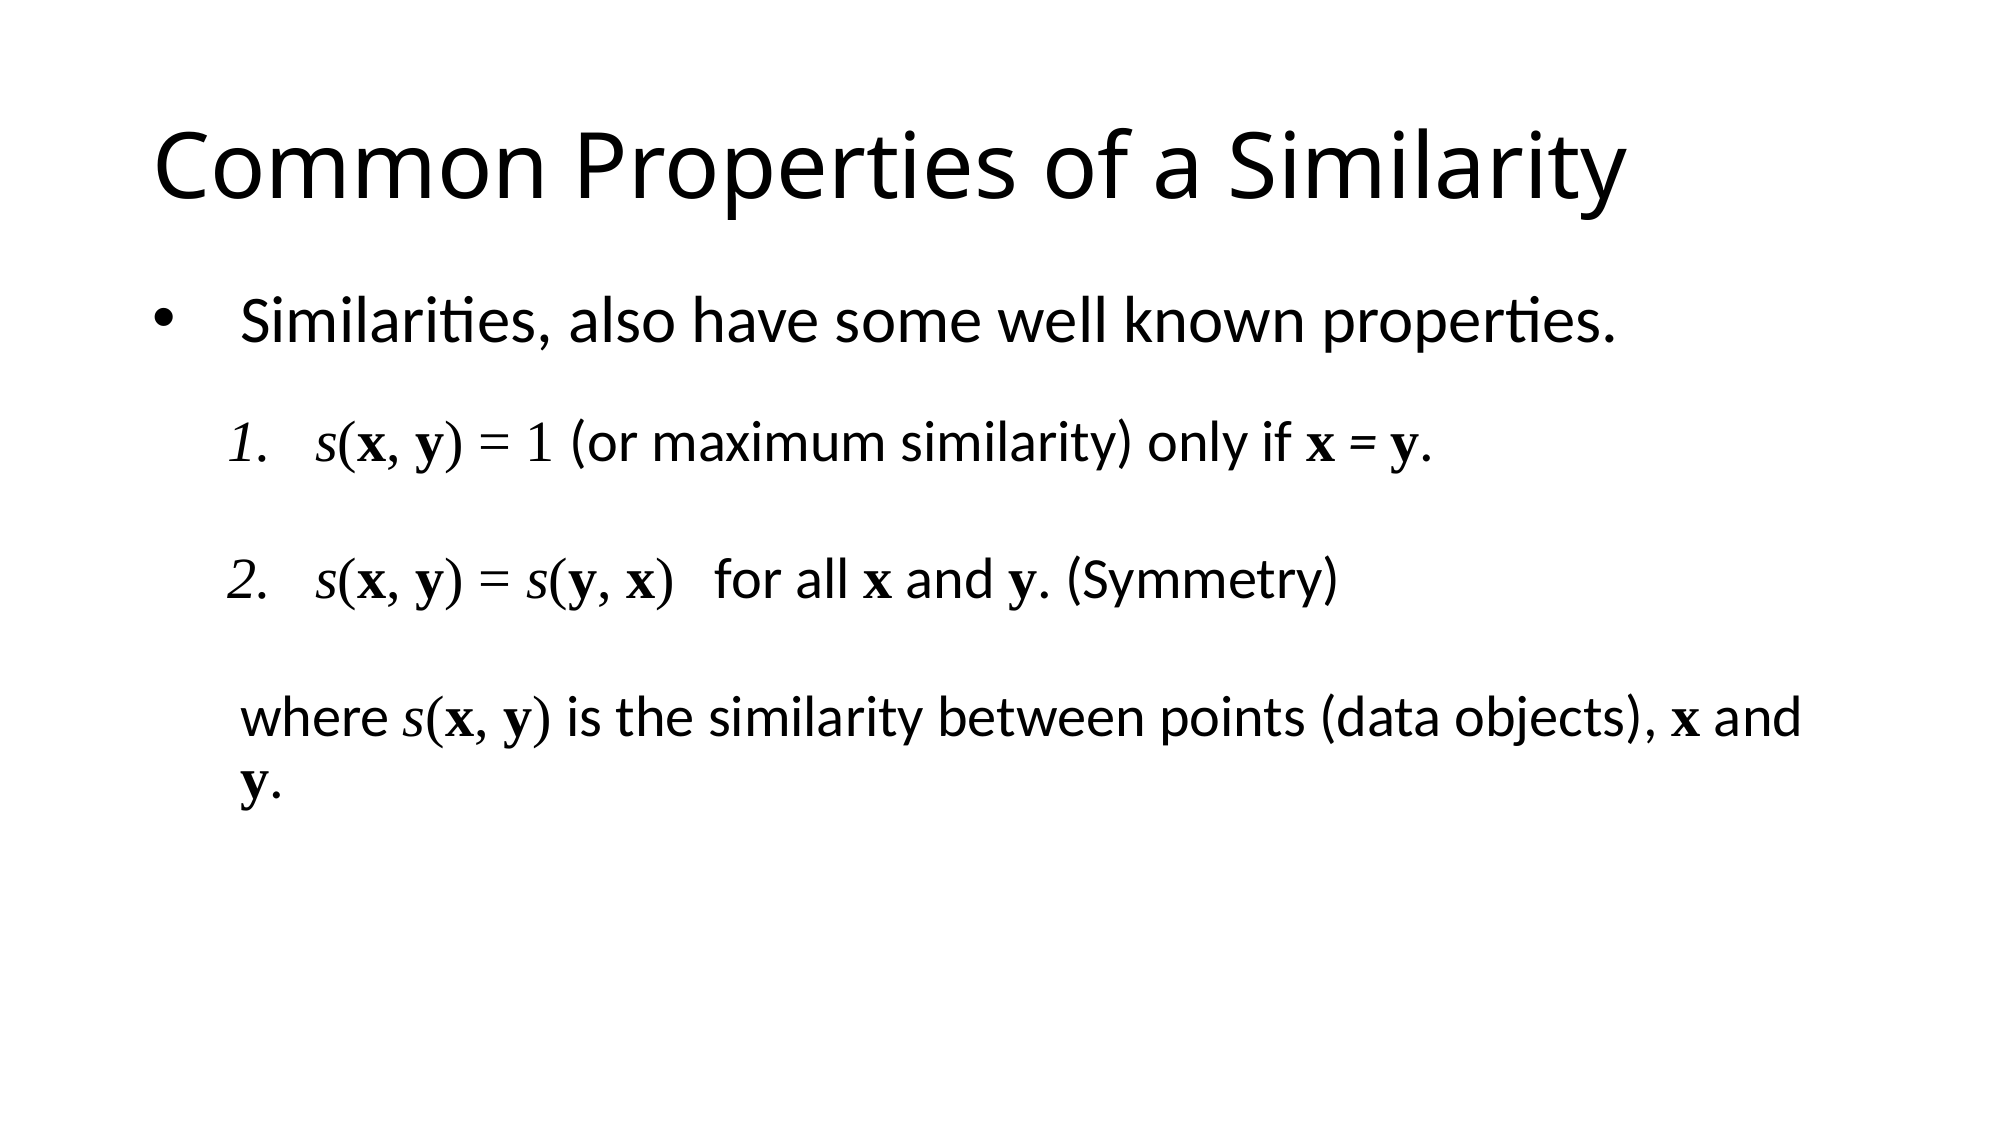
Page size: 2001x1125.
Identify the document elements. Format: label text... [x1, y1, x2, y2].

list Similarities, also have some well known properties. s(x, y) = 1 (or maximum similarity) only if x = y. s(x, y) = s(y, x) for all x and y. (Symmetry) where s(x, y) is the similarity between points (data objects), x and y. [137, 278, 1863, 1026]
title Common Properties of a Similarity [137, 59, 1863, 278]
